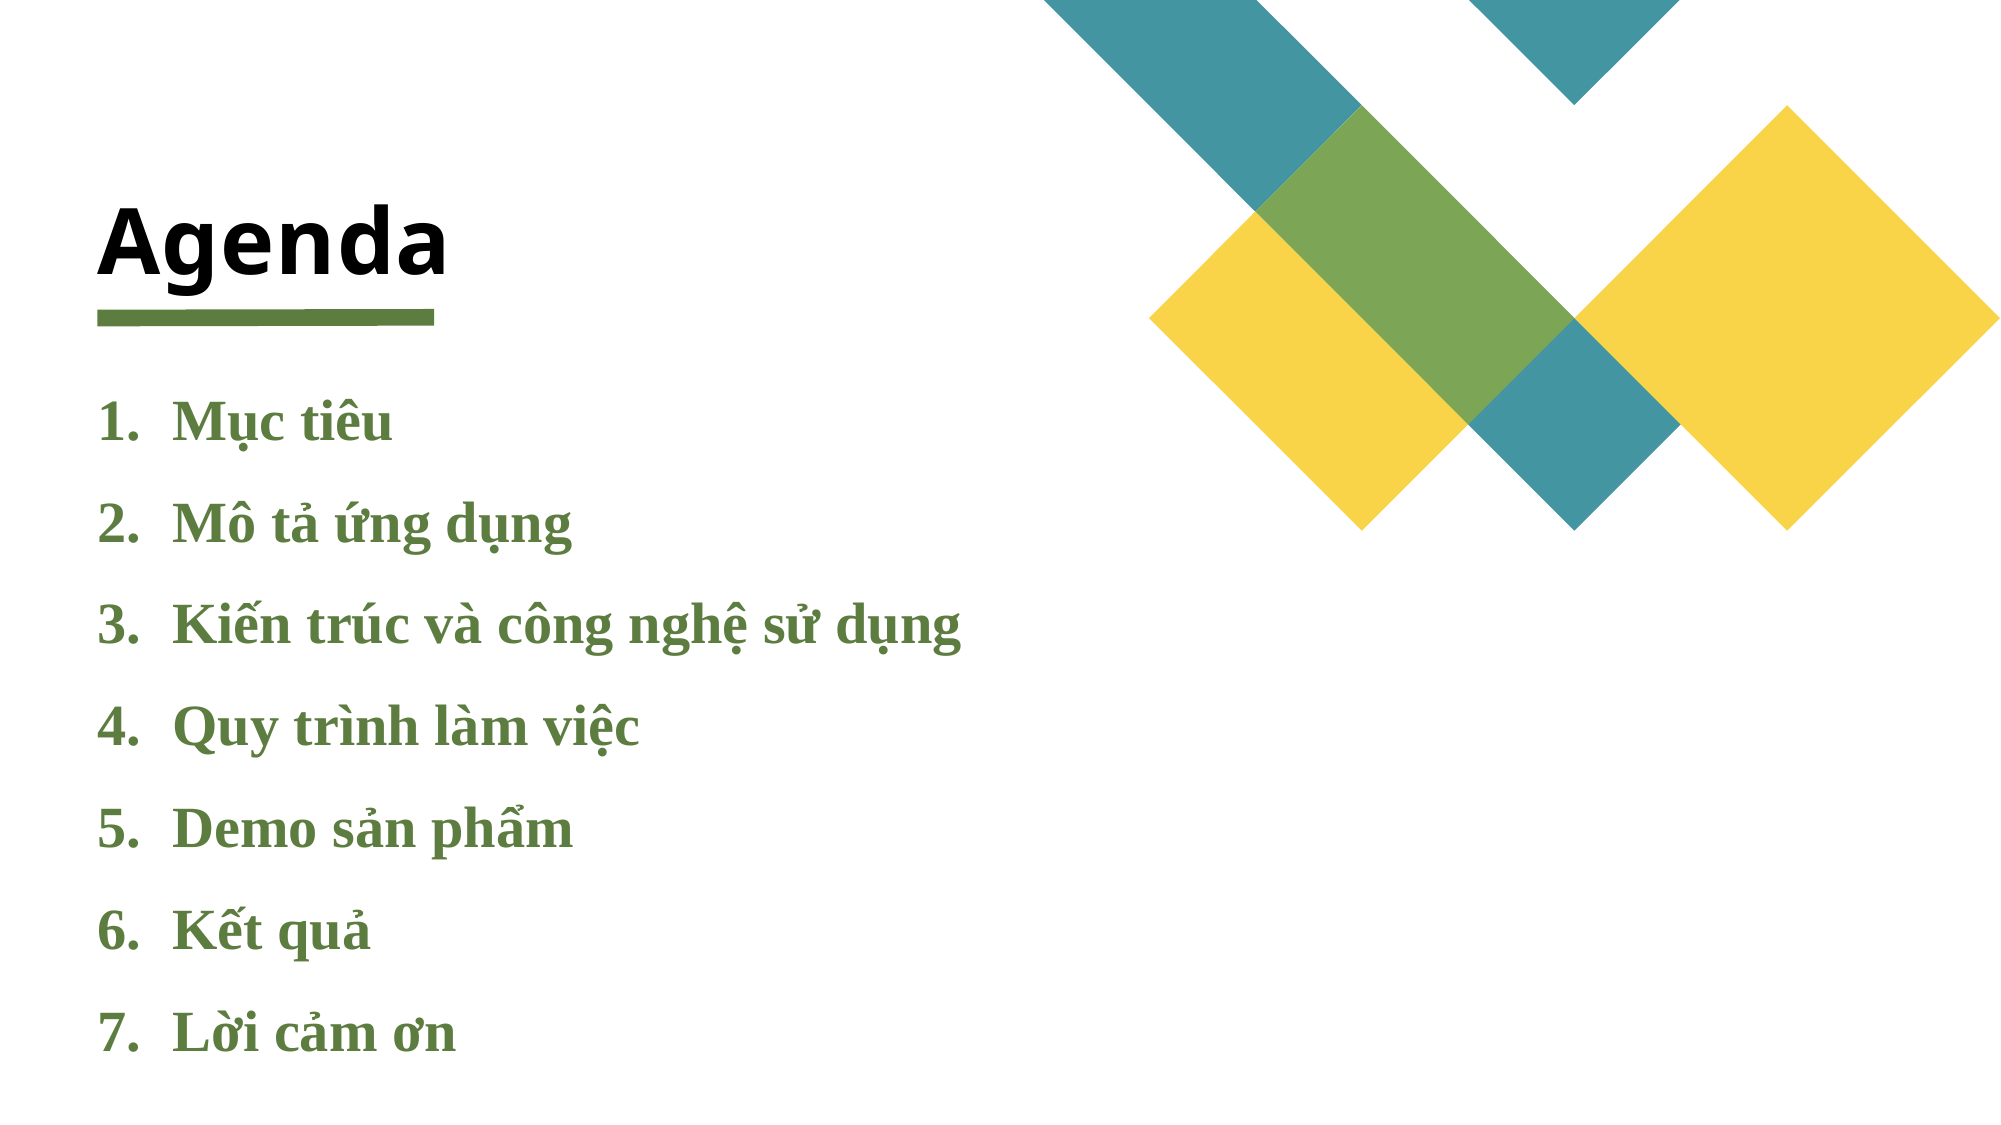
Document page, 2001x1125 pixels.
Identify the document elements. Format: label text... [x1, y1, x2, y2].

list Mục tiêu Mô tả ứng dụng Kiến trúc và công nghệ sử dụng Quy trình làm việc Demo sản phẩm Kết quả Lời cảm ơn [97, 320, 1211, 929]
title Agenda [97, 31, 1211, 293]
